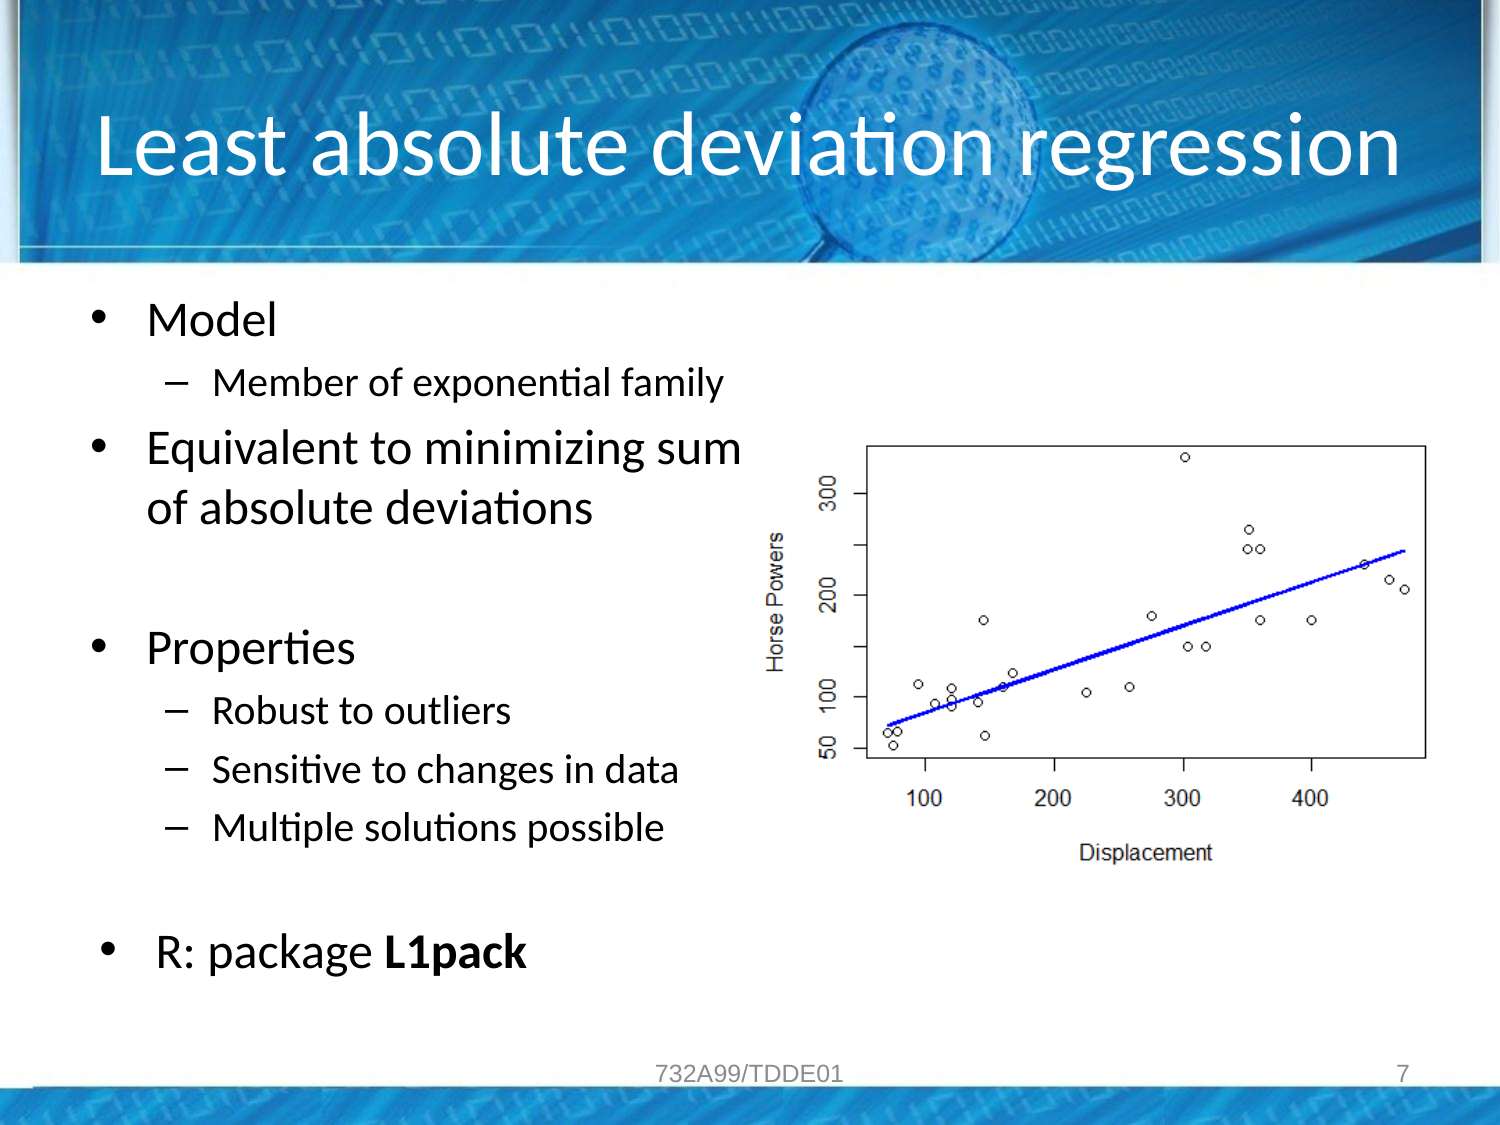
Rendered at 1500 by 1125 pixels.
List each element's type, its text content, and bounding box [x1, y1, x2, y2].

picture [0, 0, 1500, 1125]
slide_number 7 [1074, 1042, 1425, 1103]
title Least absolute deviation regression [75, 45, 1425, 233]
footer 732A99/TDDE01 [512, 1042, 988, 1103]
